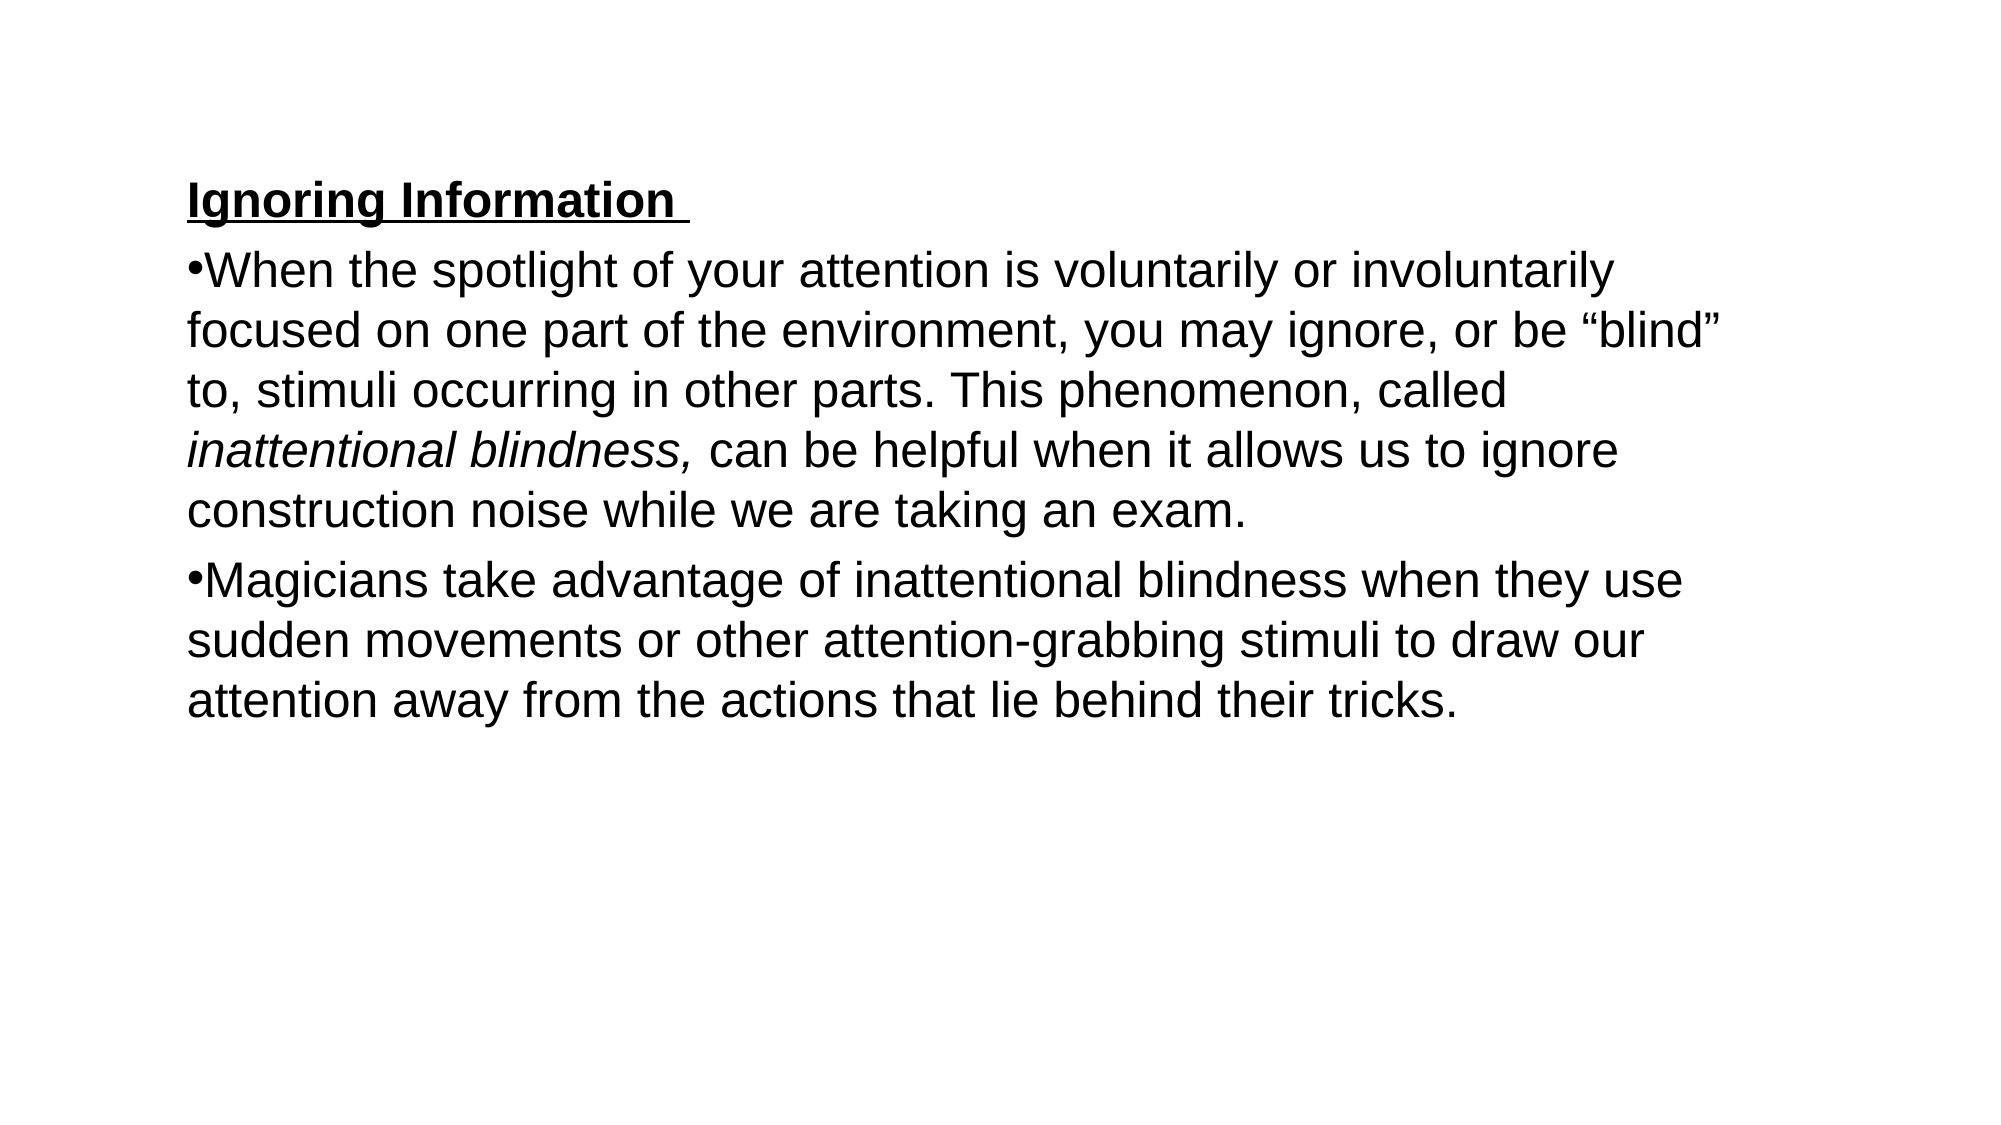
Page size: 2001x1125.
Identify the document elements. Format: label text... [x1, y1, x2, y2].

list Ignoring Information When the spotlight of your attention is voluntarily or involuntarily focused on one part of the environment, you may ignore, or be “blind” to, stimuli occurring in other parts. This phenomenon, called inattentional blindness, can be helpful when it allows us to ignore construction noise while we are taking an exam. Magicians take advantage of inattentional blindness when they use sudden movements or other attention-grabbing stimuli to draw our attention away from the actions that lie behind their tricks. [171, 159, 1759, 939]
